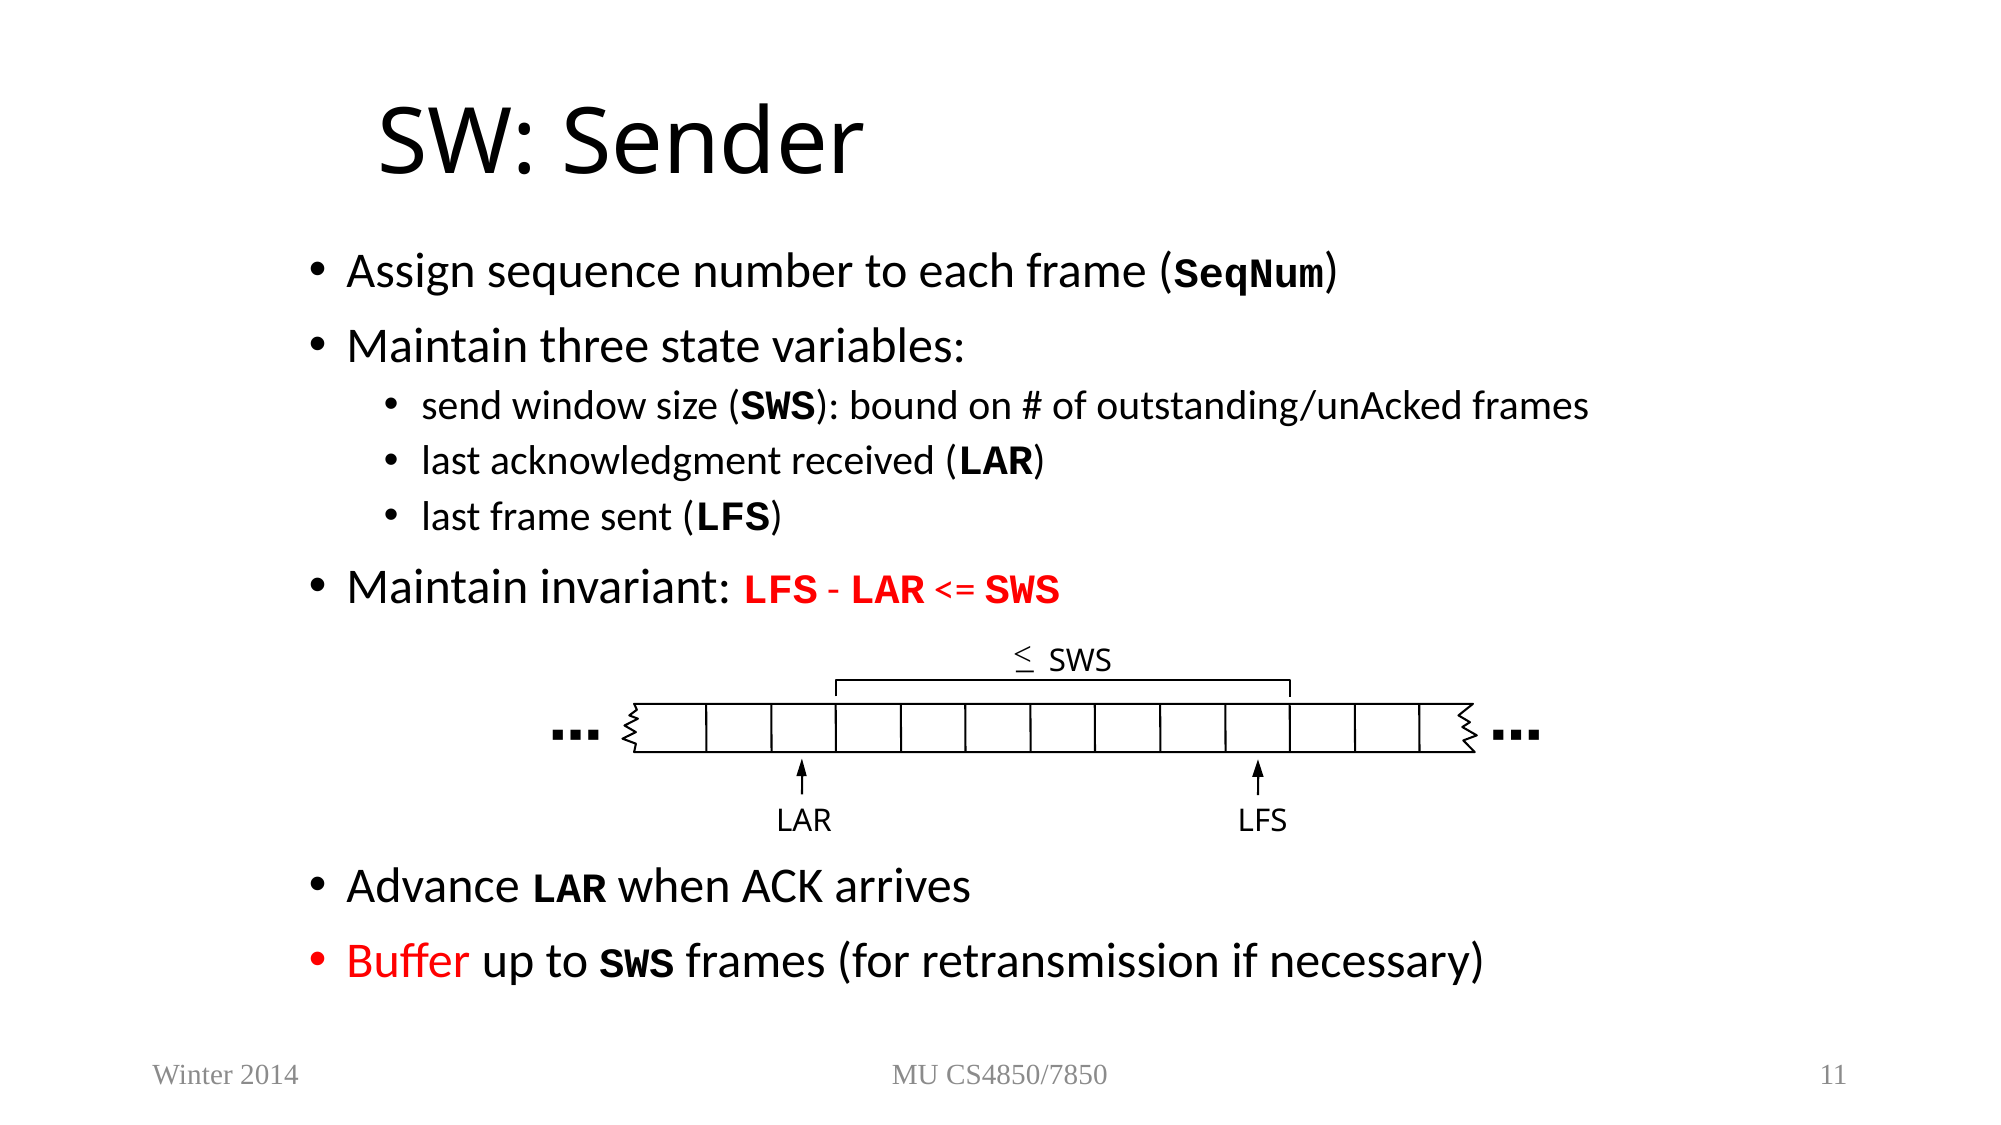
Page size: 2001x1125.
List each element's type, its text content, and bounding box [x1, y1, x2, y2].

list Assign sequence number to each frame (SeqNum) Maintain three state variables: send window size (SWS): bound on # of outstanding/unAcked frames last acknowledgment received (LAR) last frame sent (LFS) Maintain invariant: LFS - LAR <= SWS Advance LAR when ACK arrives Buffer up to SWS frames (for retransmission if necessary) [294, 236, 1699, 1004]
footer MU CS4850/7850 [662, 1042, 1338, 1103]
title SW: Sender [362, 50, 1638, 238]
slide_number Winter 2014 [137, 1042, 588, 1103]
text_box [551, 632, 1554, 838]
slide_number 11 [1412, 1042, 1863, 1103]
